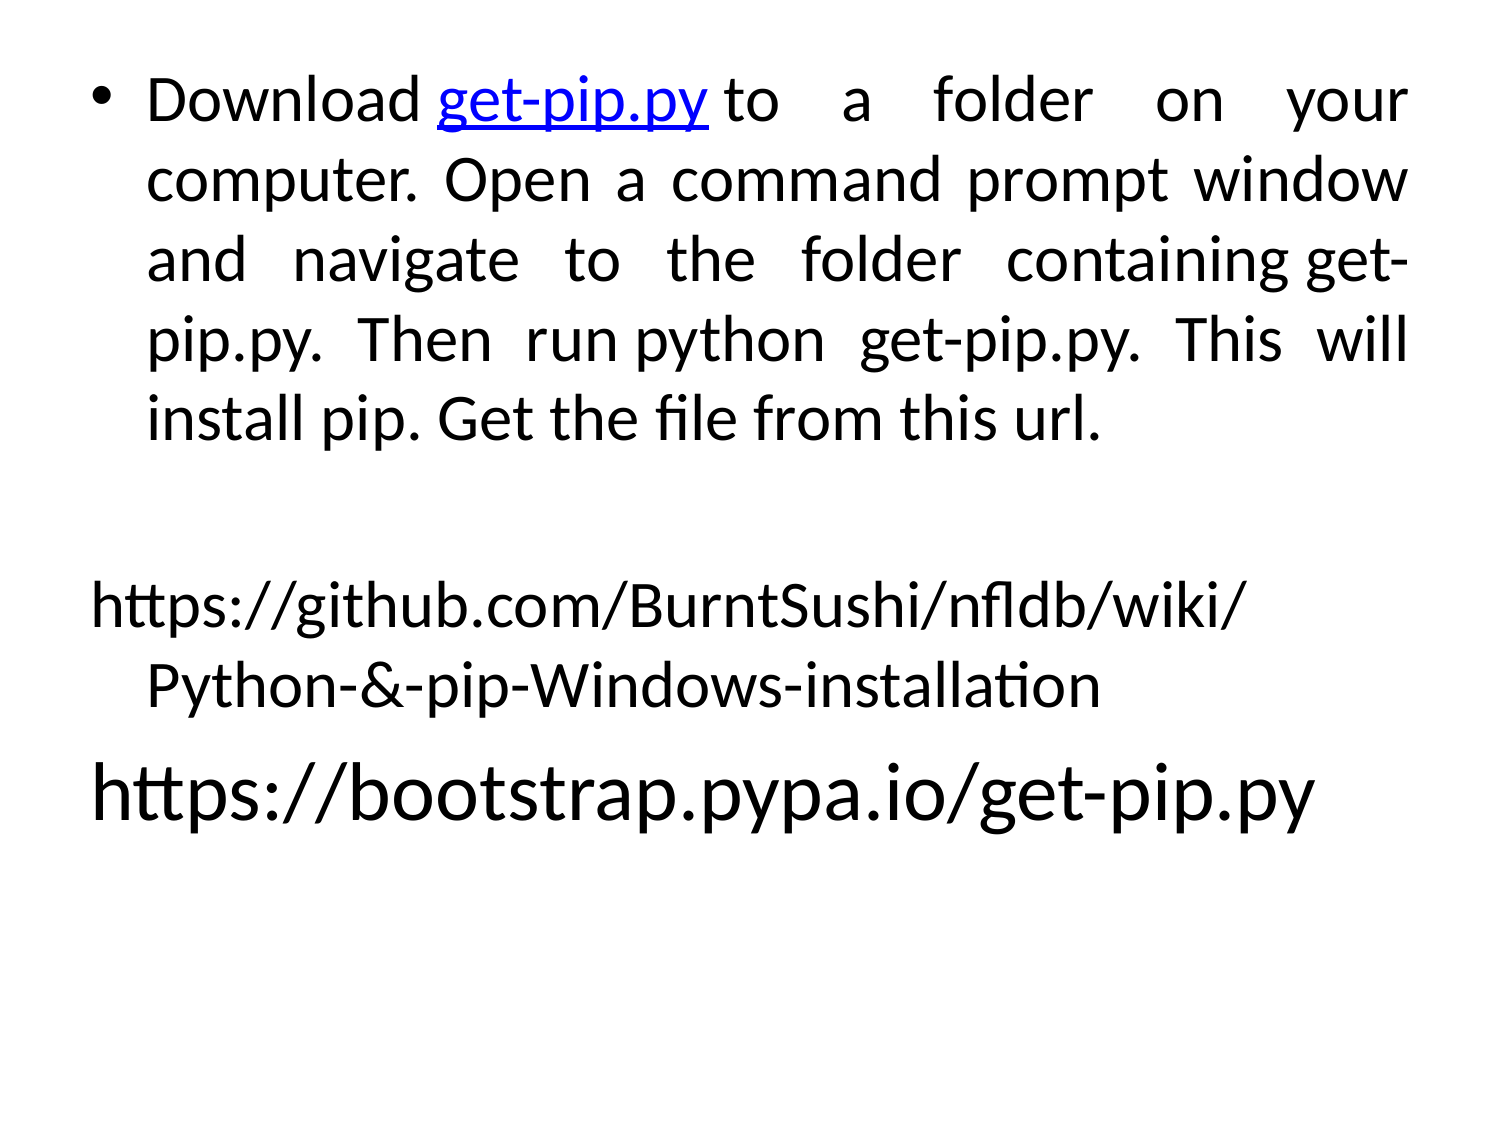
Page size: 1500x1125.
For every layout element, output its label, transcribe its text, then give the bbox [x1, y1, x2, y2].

list Download get-pip.py to a folder on your computer. Open a command prompt window and navigate to the folder containing get-pip.py. Then run python get-pip.py. This will install pip. Get the file from this url. https://github.com/BurntSushi/nfldb/wiki/Python-&-pip-Windows-installation https://bootstrap.pypa.io/get-pip.py [75, 46, 1425, 1005]
